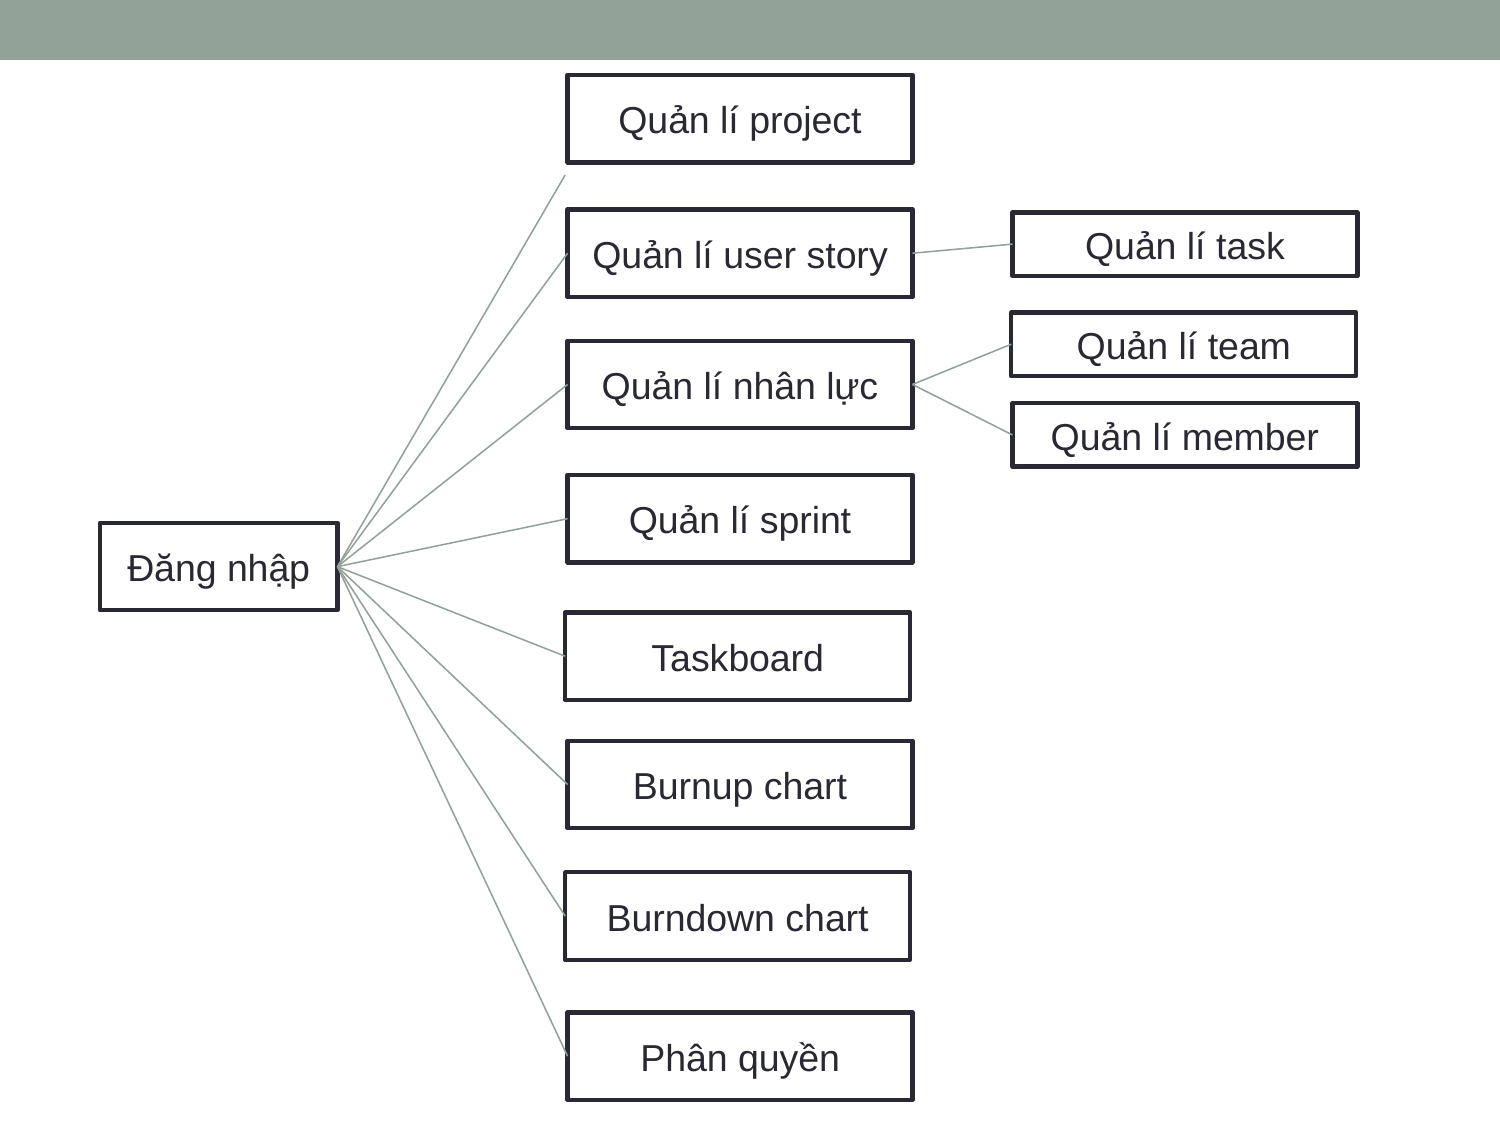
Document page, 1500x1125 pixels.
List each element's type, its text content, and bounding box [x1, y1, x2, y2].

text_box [337, 566, 568, 1057]
text_box Quản lí sprint [576, 473, 915, 565]
text_box Quản lí task [1010, 210, 1360, 278]
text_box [337, 518, 568, 563]
text_box Quản lí team [1009, 310, 1358, 378]
text_box Quản lí member [1010, 401, 1360, 469]
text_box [337, 384, 568, 517]
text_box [912, 243, 1013, 254]
text_box [571, 174, 1450, 975]
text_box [337, 174, 566, 252]
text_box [912, 343, 1012, 383]
text_box Phân quyền [565, 1010, 915, 1102]
text_box Burndown chart [575, 870, 912, 962]
text_box [99, 174, 336, 975]
text_box Taskboard [576, 610, 912, 702]
text_box Quản lí project [565, 73, 915, 165]
text_box Burnup chart [575, 739, 915, 830]
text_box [912, 384, 1013, 436]
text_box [337, 253, 568, 383]
